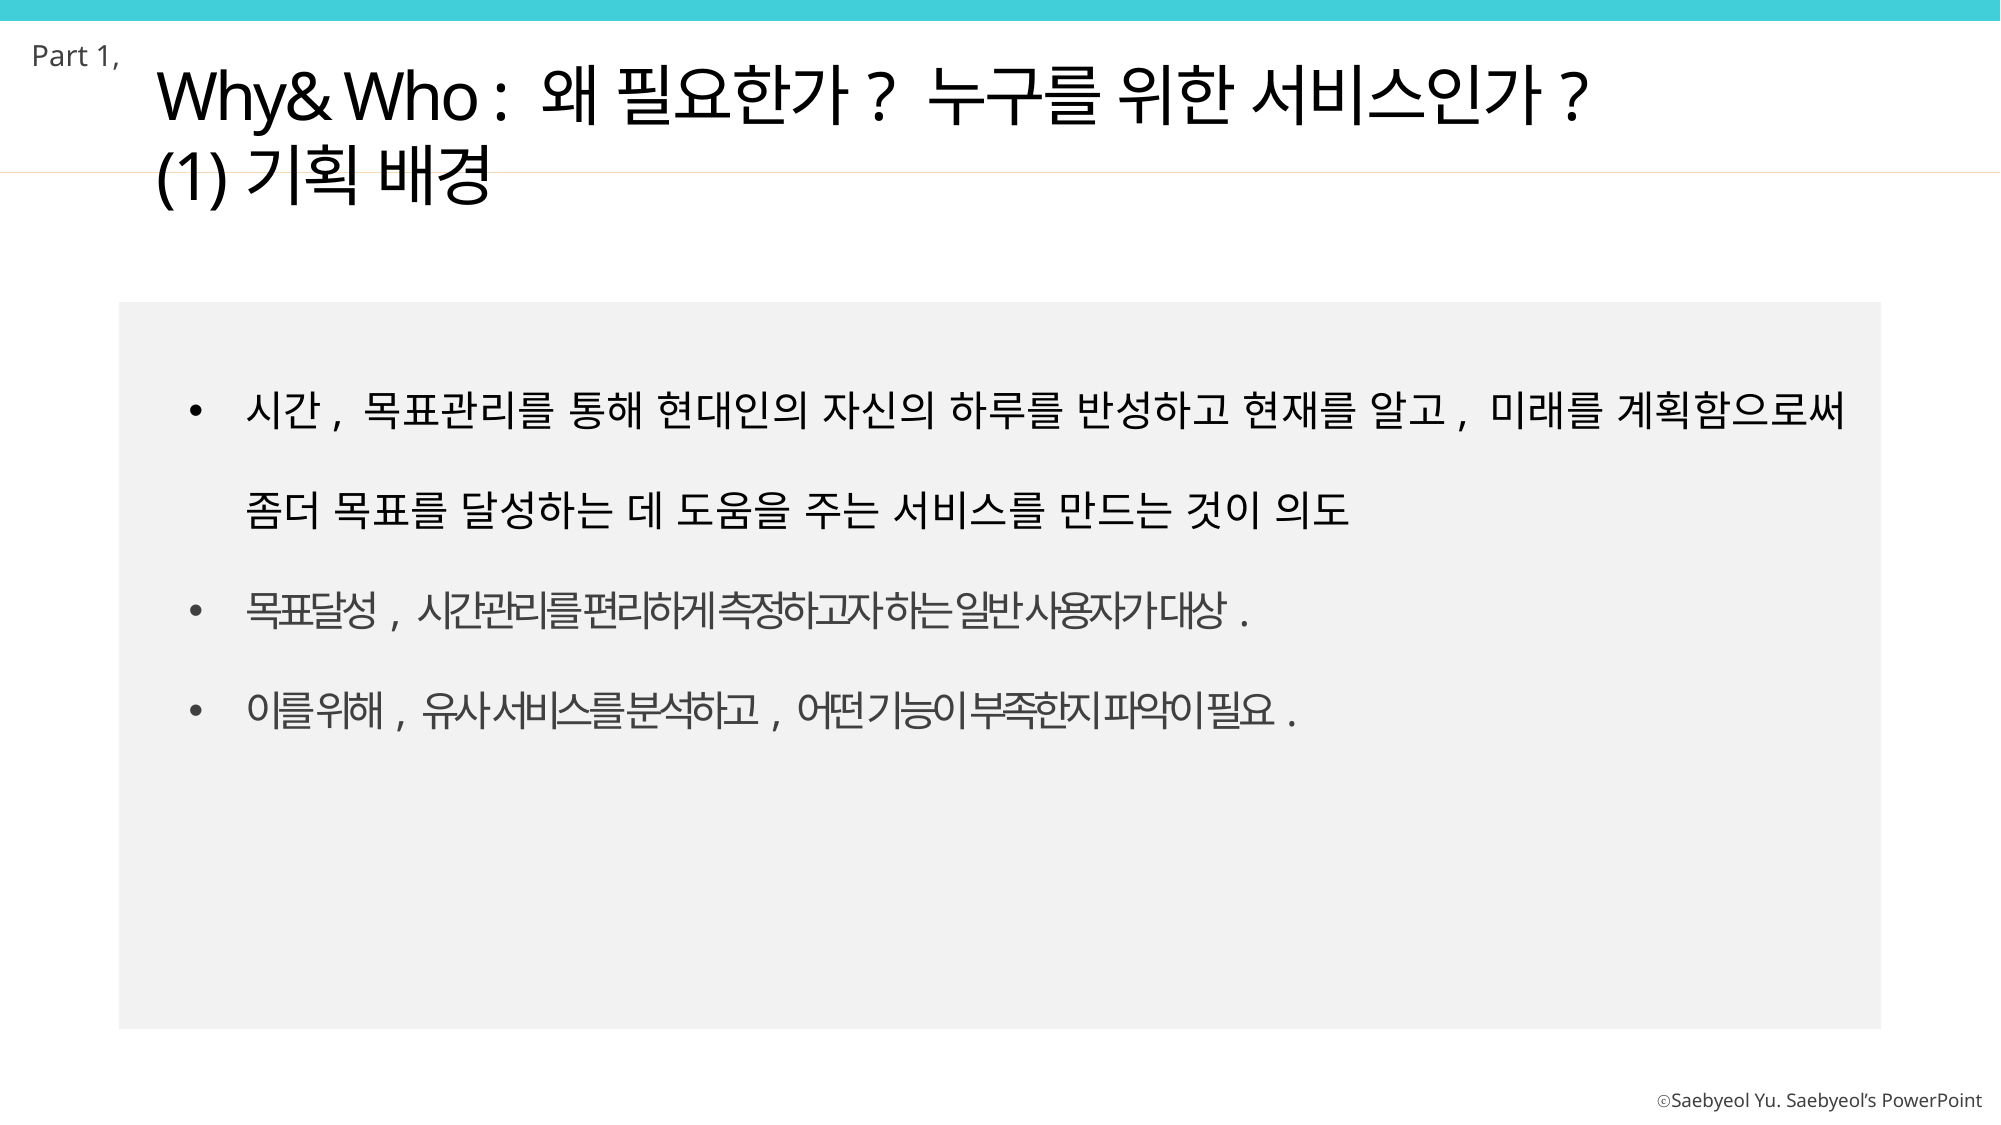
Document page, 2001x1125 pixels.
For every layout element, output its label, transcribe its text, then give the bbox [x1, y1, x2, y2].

text_box [118, 301, 1882, 1030]
text_box [0, 0, 2000, 22]
text_box 시간, 목표관리를 통해 현대인의 자신의 하루를 반성하고 현재를 알고, 미래를 계획함으로써 좀더 목표를 달성하는 데 도움을 주는 서비스를 만드는 것이 의도 목표달성, 시간관리를 편리하게 측정하고자 하는 일반 사용자가 대상. 이를 위해, 유사 서비스를 분석하고, 어떤 기능이 부족한지 파악이 필요. [173, 327, 1937, 743]
text_box Why& Who : 왜 필요한가? 누구를 위한 서비스인가? (1)기획 배경 [141, 46, 1816, 172]
text_box Part 1, [16, 29, 300, 80]
text_box Why& Who : 왜 필요한가? 누구를 위한 서비스인가? (1)기획 배경 [141, 173, 1816, 222]
